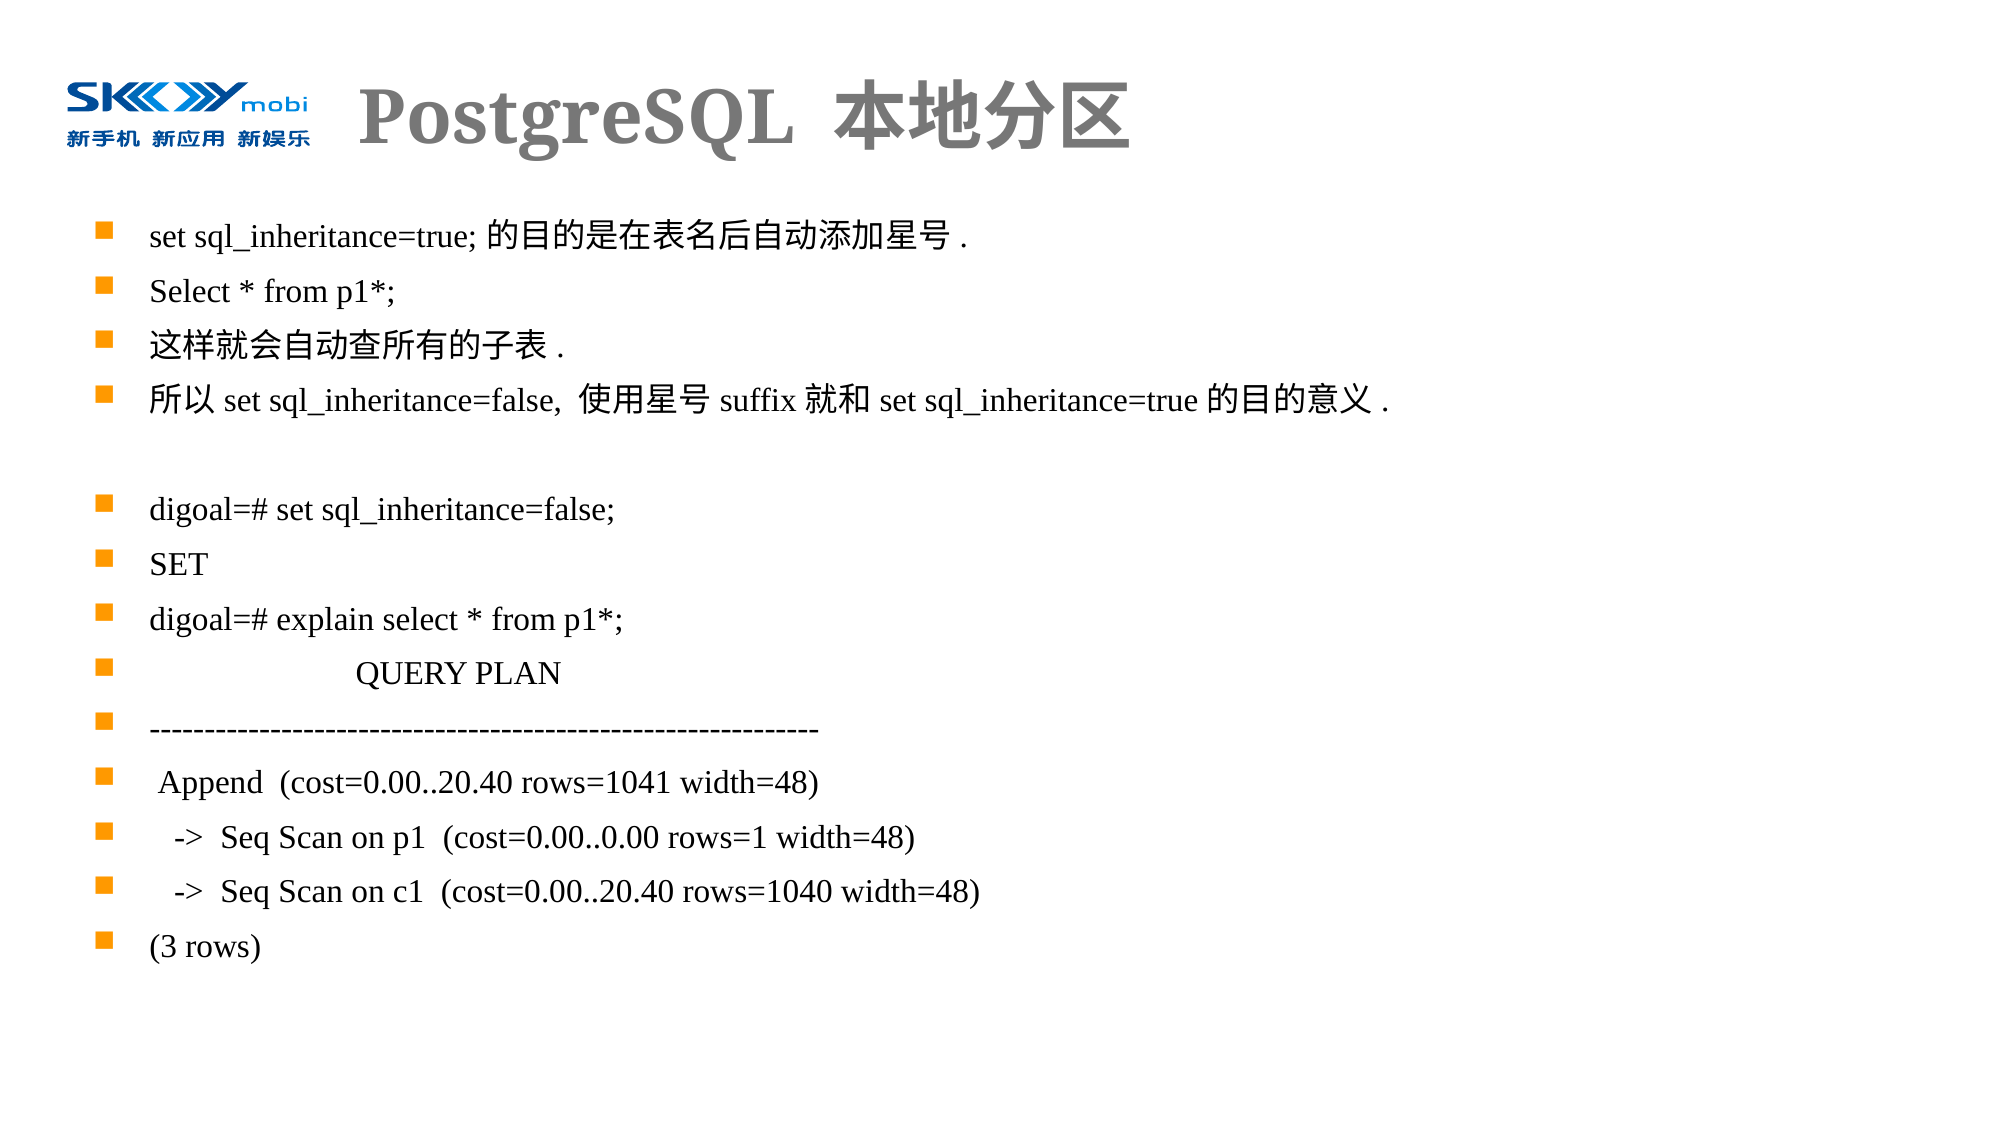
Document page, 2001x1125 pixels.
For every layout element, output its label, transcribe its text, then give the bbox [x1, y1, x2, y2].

list set sql_inheritance=true;的目的是在表名后自动添加星号. Select * from p1*; 这样就会自动查所有的子表. 所以set sql_inheritance=false, 使用星号suffix就和set sql_inheritance=true的目的意义. digoal=# set sql_inheritance=false; SET digoal=# explain select * from p1*; QUERY PLAN ------------------------------------------------------------- Append (cost=0.00..20.40 rows=1041 width=48) -> Seq Scan on p1 (cost=0.00..0.00 rows=1 width=48) -> Seq Scan on c1 (cost=0.00..20.40 rows=1040 width=48) (3 rows) [77, 198, 1901, 1020]
title PostgreSQL 本地分区 [343, 60, 1901, 167]
